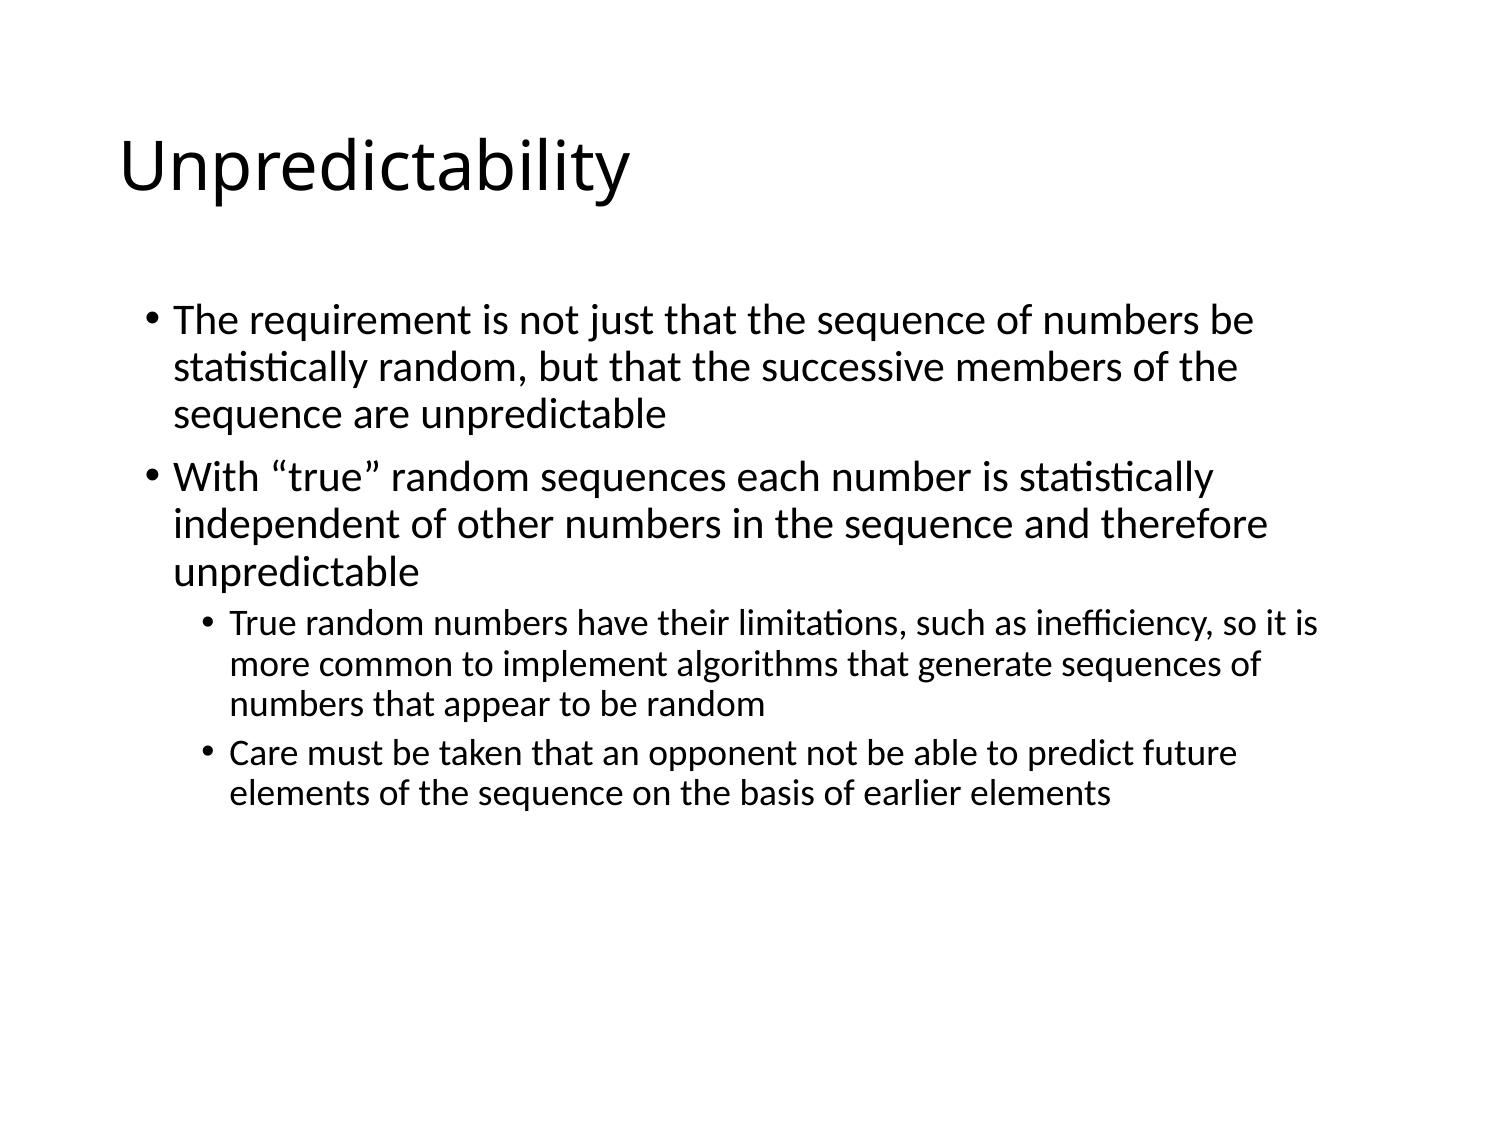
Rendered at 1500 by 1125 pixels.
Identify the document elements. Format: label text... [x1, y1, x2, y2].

list The requirement is not just that the sequence of numbers be statistically random, but that the successive members of the sequence are unpredictable With “true” random sequences each number is statistically independent of other numbers in the sequence and therefore unpredictable True random numbers have their limitations, such as inefficiency, so it is more common to implement algorithms that generate sequences of numbers that appear to be random Care must be taken that an opponent not be able to predict future elements of the sequence on the basis of earlier elements [129, 289, 1372, 1088]
title Unpredictability [103, 59, 1397, 278]
